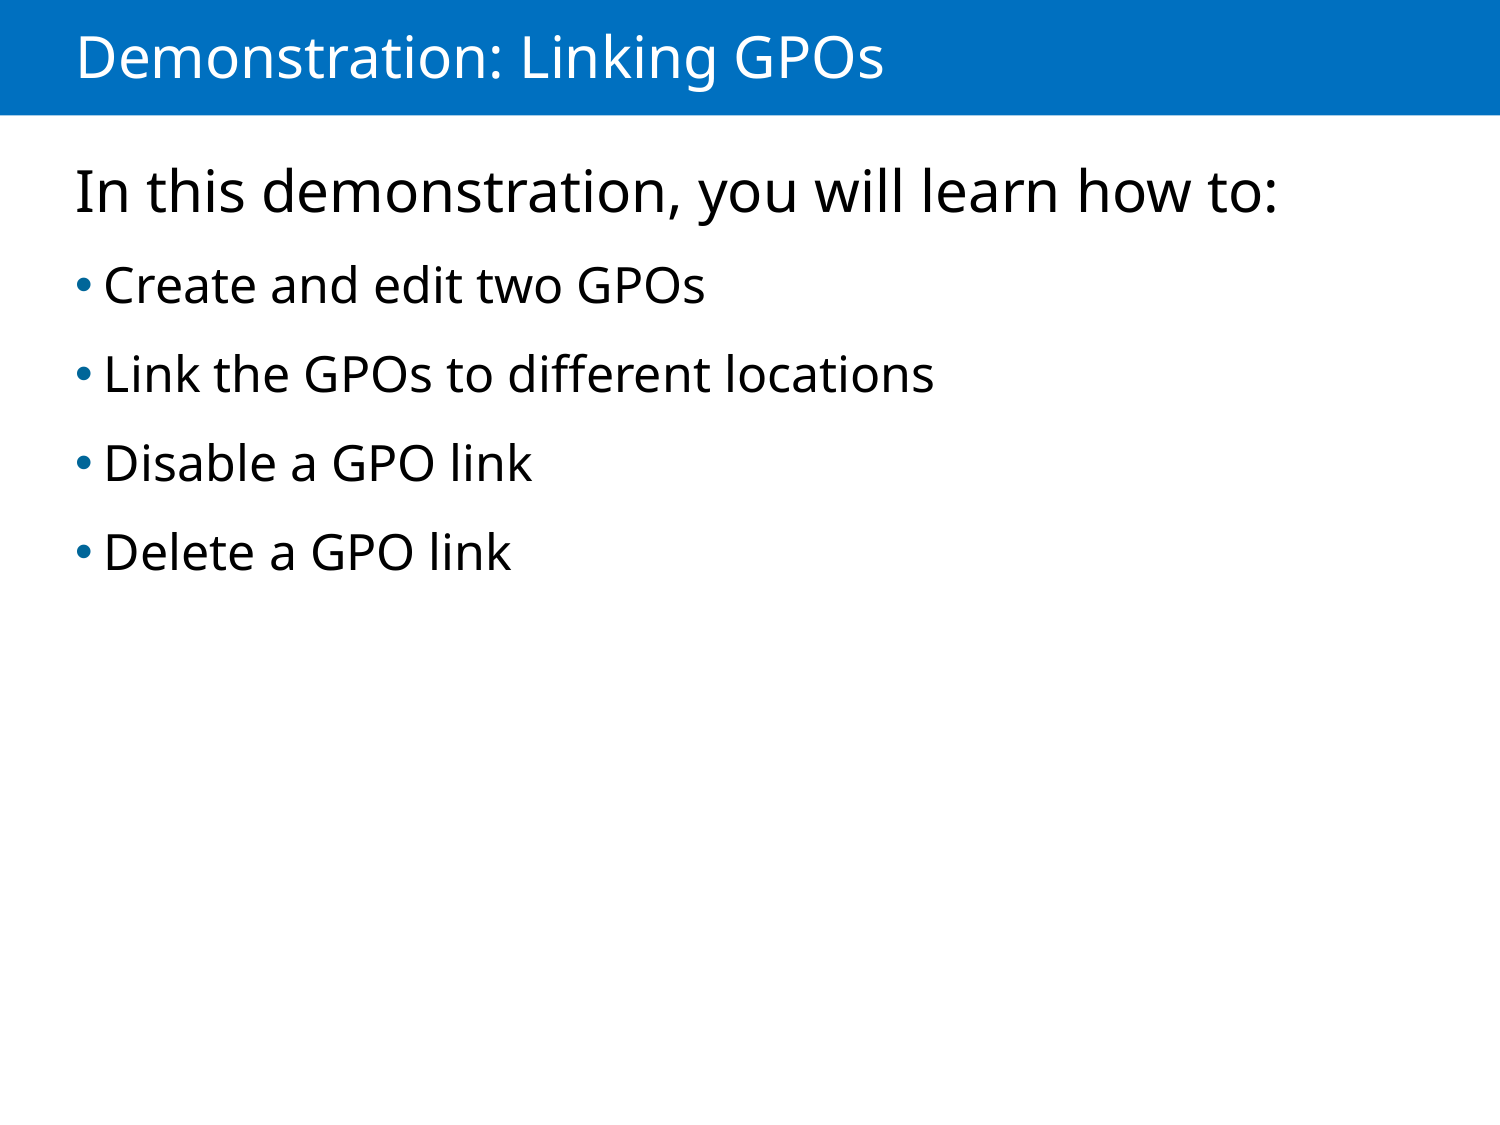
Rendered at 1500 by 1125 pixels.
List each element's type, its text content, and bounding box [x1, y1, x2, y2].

text_box In this demonstration, you will learn how to: Create and edit two GPOs Link the GPOs to different locations Disable a GPO link Delete a GPO link [75, 162, 1347, 883]
title Demonstration: Linking GPOs [75, 0, 1351, 122]
